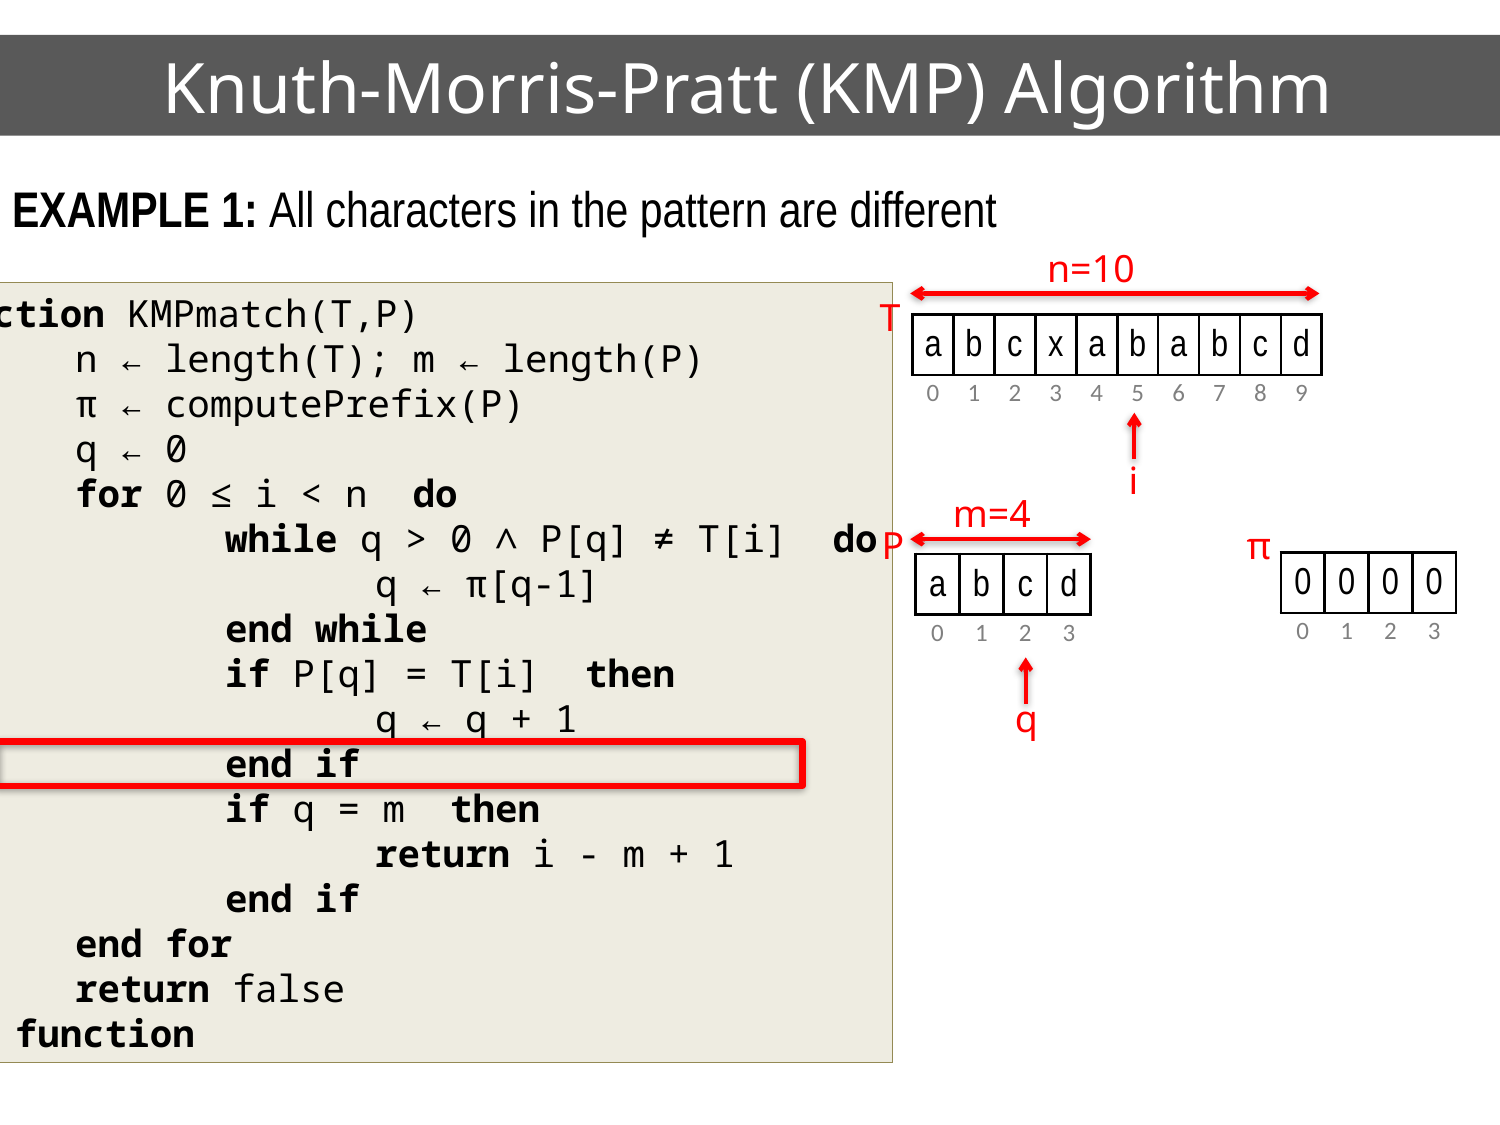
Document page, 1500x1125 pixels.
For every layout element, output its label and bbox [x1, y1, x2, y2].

table_header [1159, 316, 1198, 374]
table_header [1370, 554, 1411, 612]
table_cell [1281, 614, 1456, 674]
table_header [996, 316, 1034, 374]
table_header [1282, 554, 1323, 612]
table_header [914, 316, 952, 374]
table_cell [913, 376, 1322, 436]
table_header [1241, 316, 1280, 374]
table_header [1119, 316, 1157, 374]
table_header [955, 316, 993, 374]
title [0, 34, 1500, 136]
table_header [1005, 555, 1046, 613]
table_cell [916, 616, 1091, 676]
text_box [0, 169, 1498, 1063]
table_header [1326, 554, 1367, 612]
table_header [961, 555, 1002, 613]
text_box [1231, 514, 1287, 575]
table_header [1282, 316, 1320, 374]
table_header [1078, 316, 1116, 374]
table_header [1048, 555, 1089, 613]
table_header [917, 555, 958, 613]
text_box [999, 657, 1053, 748]
table_header [1037, 316, 1075, 374]
table_header [1414, 554, 1455, 612]
text_box [1113, 412, 1153, 510]
table_header [1200, 316, 1239, 374]
